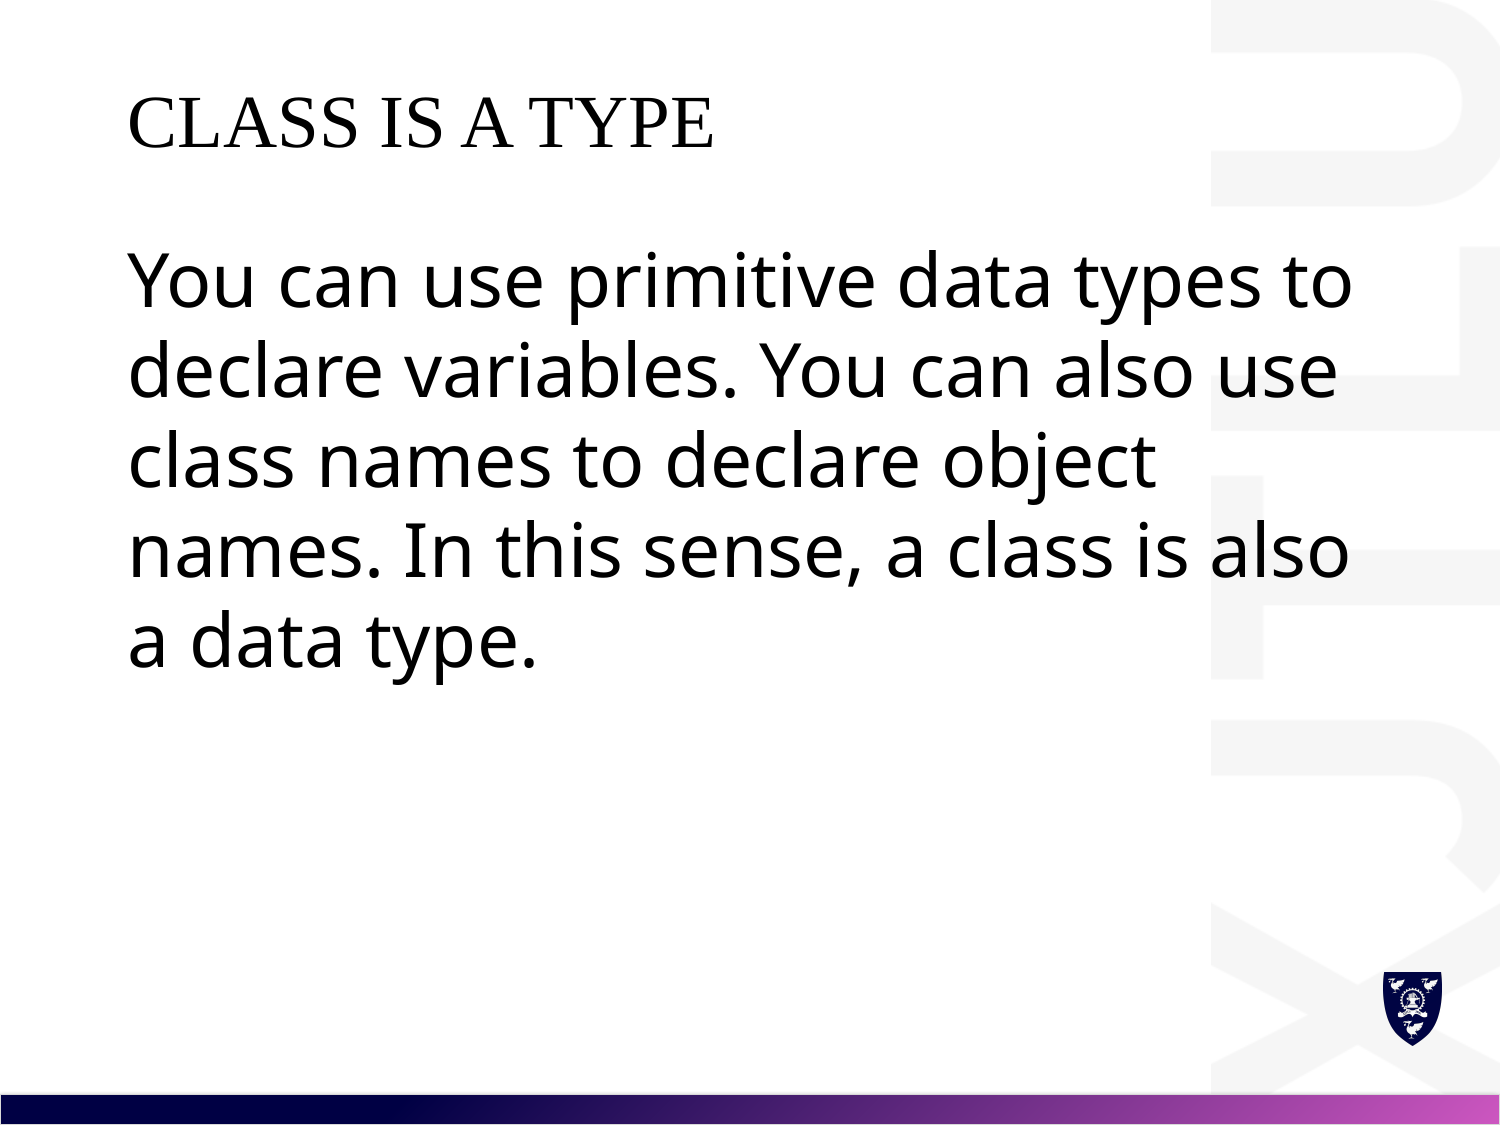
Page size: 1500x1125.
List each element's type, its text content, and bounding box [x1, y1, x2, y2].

picture [1383, 972, 1442, 1046]
list You can use primitive data types to declare variables. You can also use class names to declare object names. In this sense, a class is also a data type. [112, 224, 1388, 900]
title Class is a Type [112, 0, 1388, 224]
slide_number [1074, 1042, 1425, 1103]
